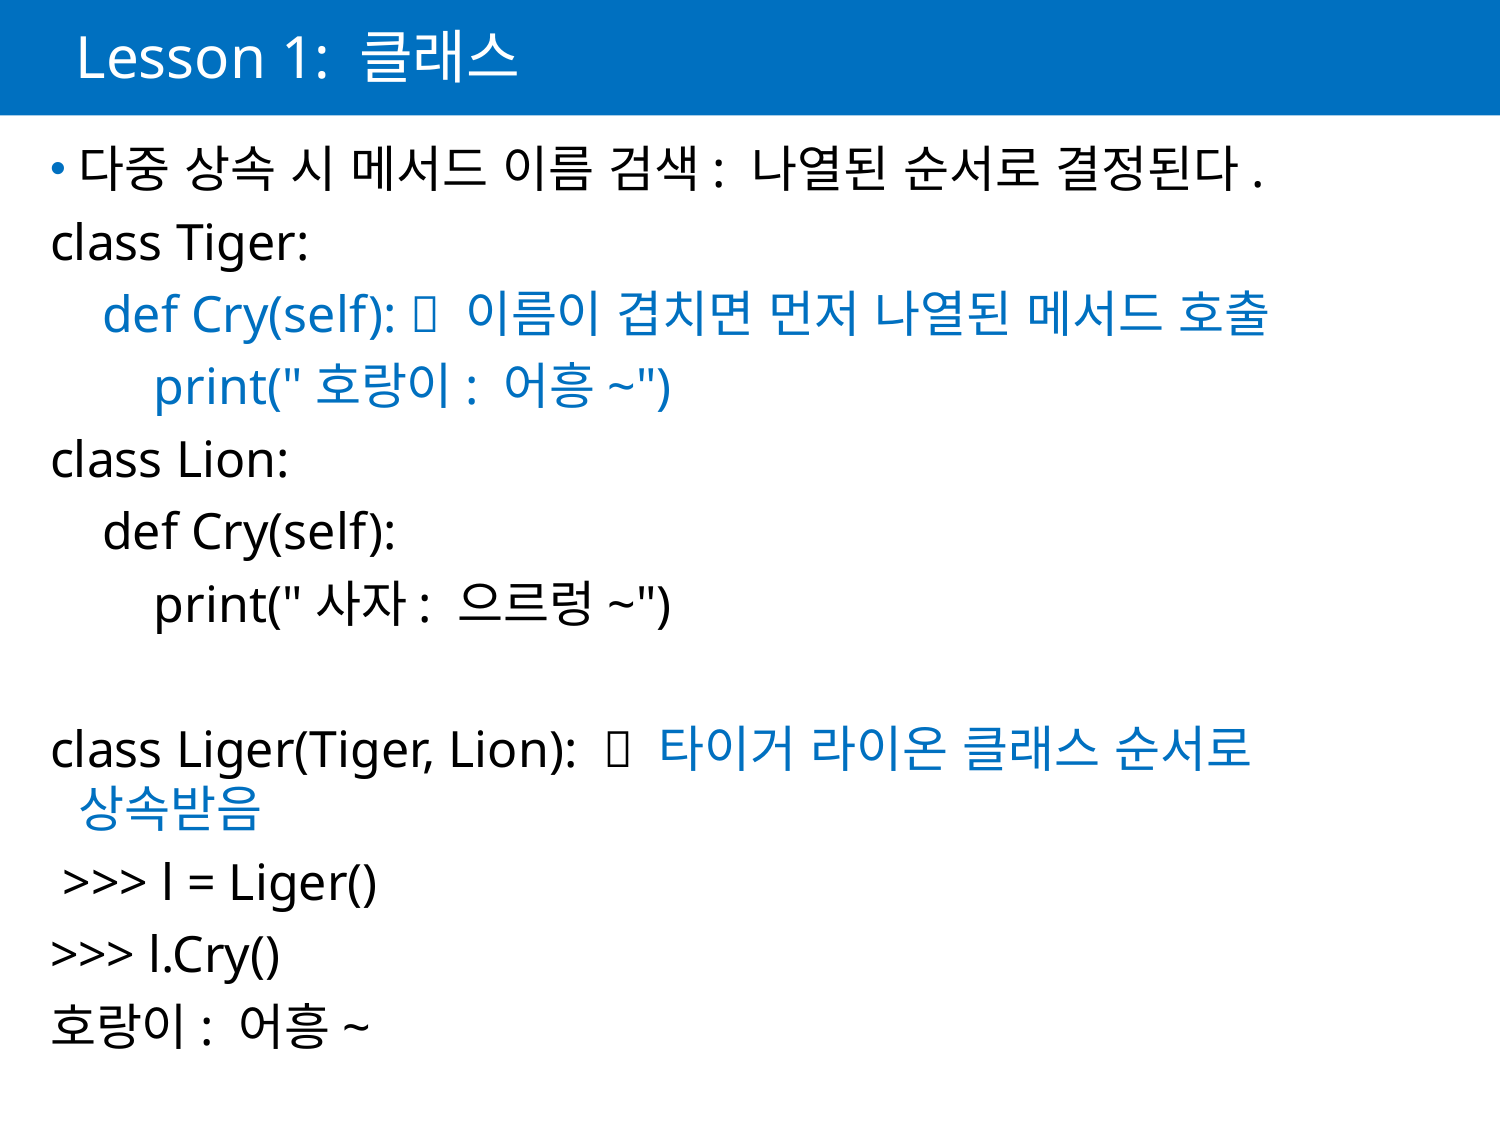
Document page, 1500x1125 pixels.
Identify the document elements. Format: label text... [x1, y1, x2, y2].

list 다중 상속 시 메서드 이름 검색: 나열된 순서로 결정된다. class Tiger: def Cry(self):  이름이 겹치면 먼저 나열된 메서드 호출 print("호랑이: 어흥~") class Lion: def Cry(self): print("사자: 으르렁~") class Liger(Tiger, Lion):  타이거 라이온 클래스 순서로 상속받음 >>> l = Liger() >>> l.Cry() 호랑이: 어흥~ [49, 137, 1426, 1058]
title Lesson 1: 클래스 [75, 0, 1351, 122]
